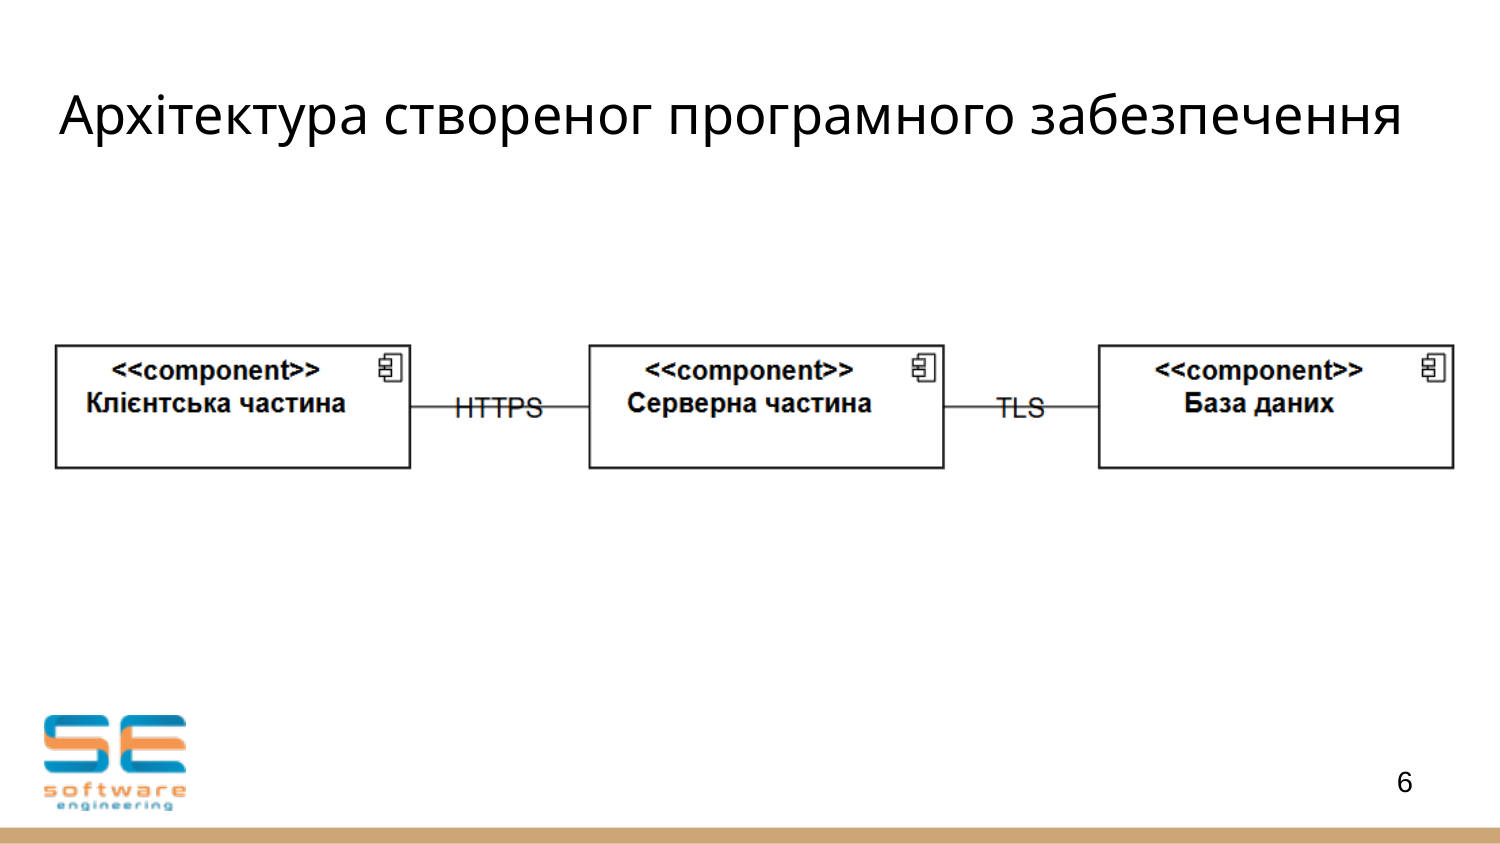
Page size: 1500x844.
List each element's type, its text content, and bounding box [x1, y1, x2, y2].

picture [43, 714, 186, 811]
title Архітектура створеног програмного забезпечення [44, 23, 1442, 161]
picture [13, 288, 1487, 555]
text_box 6 [1382, 755, 1500, 806]
